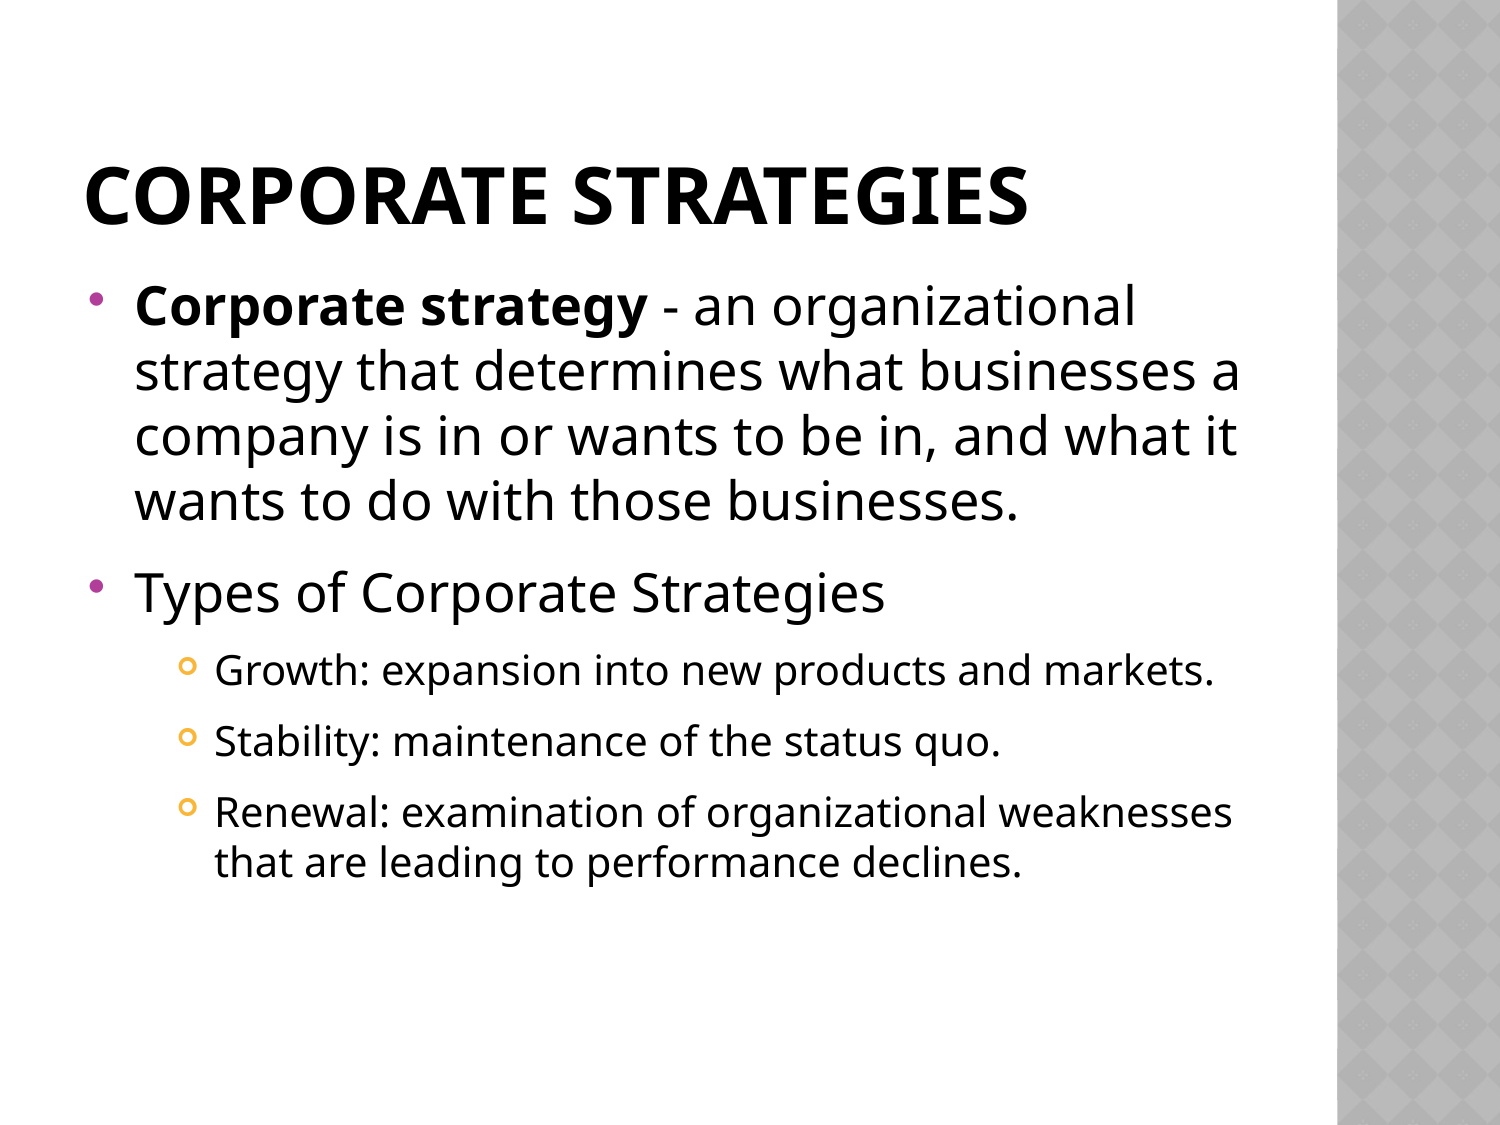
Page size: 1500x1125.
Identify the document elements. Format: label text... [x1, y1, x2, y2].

list Corporate strategy - an organizational strategy that determines what businesses a company is in or wants to be in, and what it wants to do with those businesses. Types of Corporate Strategies Growth: expansion into new products and markets. Stability: maintenance of the status quo. Renewal: examination of organizational weaknesses that are leading to performance declines. [75, 264, 1263, 1059]
title Corporate Strategies [75, 52, 1263, 240]
